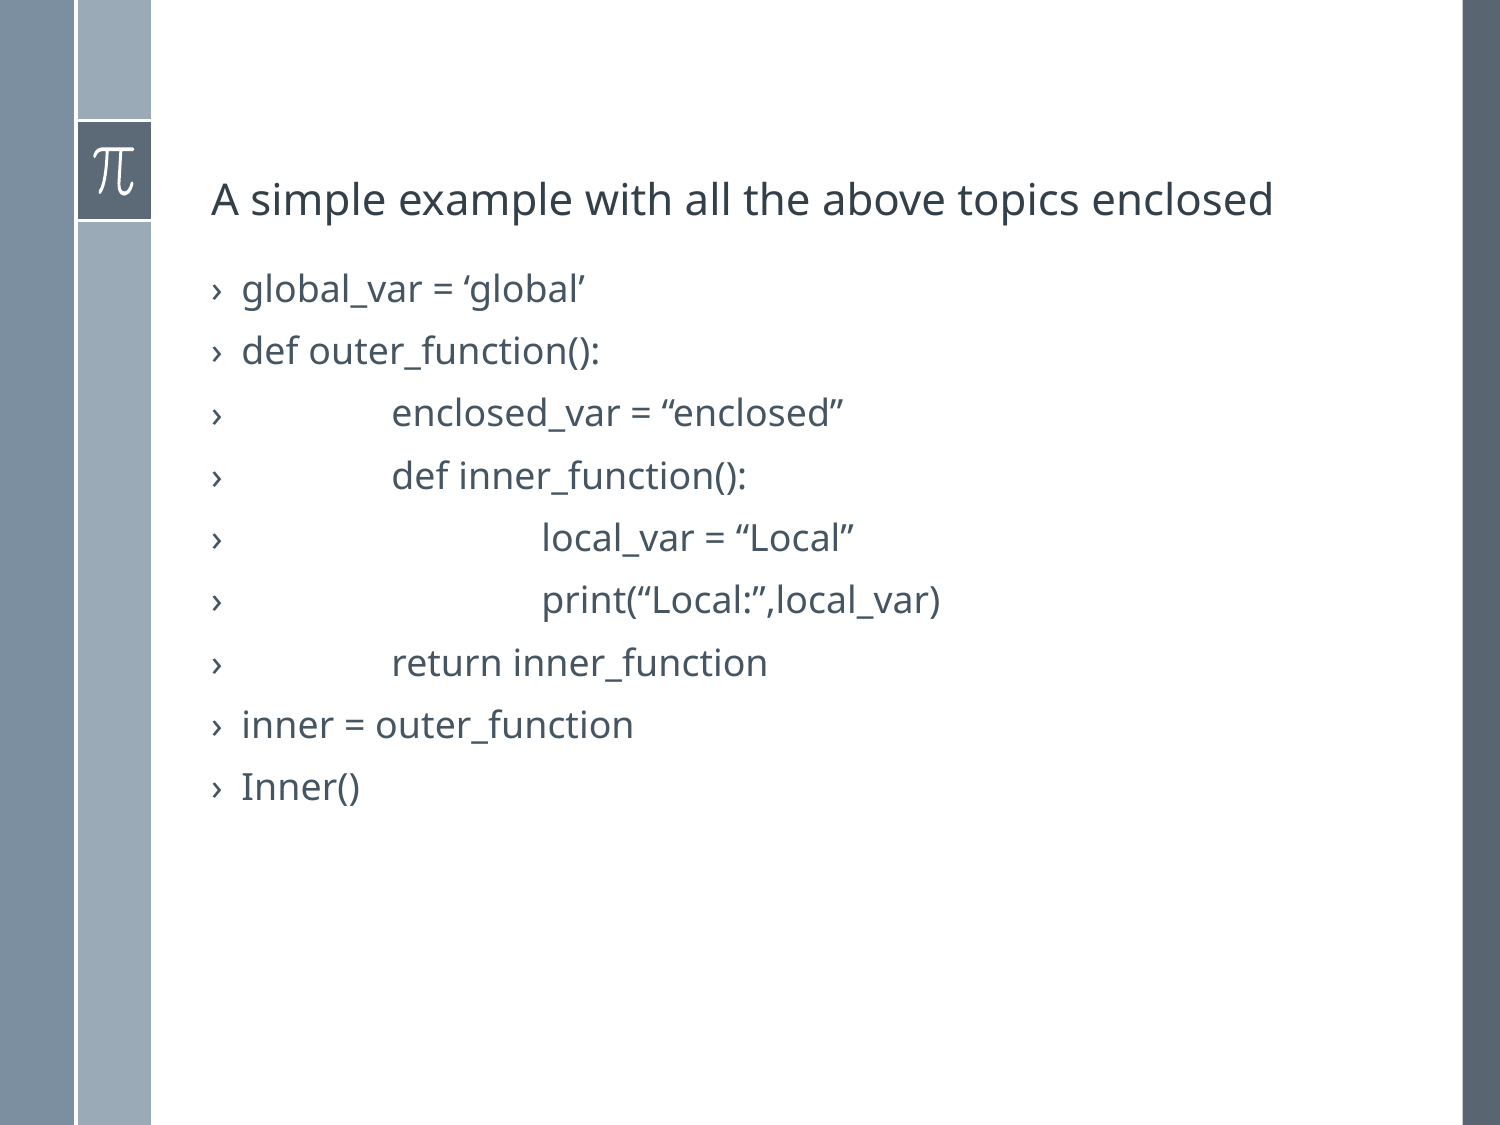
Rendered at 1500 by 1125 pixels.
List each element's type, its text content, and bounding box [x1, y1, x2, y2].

list global_var = ‘global’ def outer_function(): enclosed_var = “enclosed” def inner_function(): local_var = “Local” print(“Local:”,local_var) return inner_function inner = outer_function Inner() [196, 262, 1400, 1013]
title A simple example with all the above topics enclosed [196, 29, 1400, 233]
